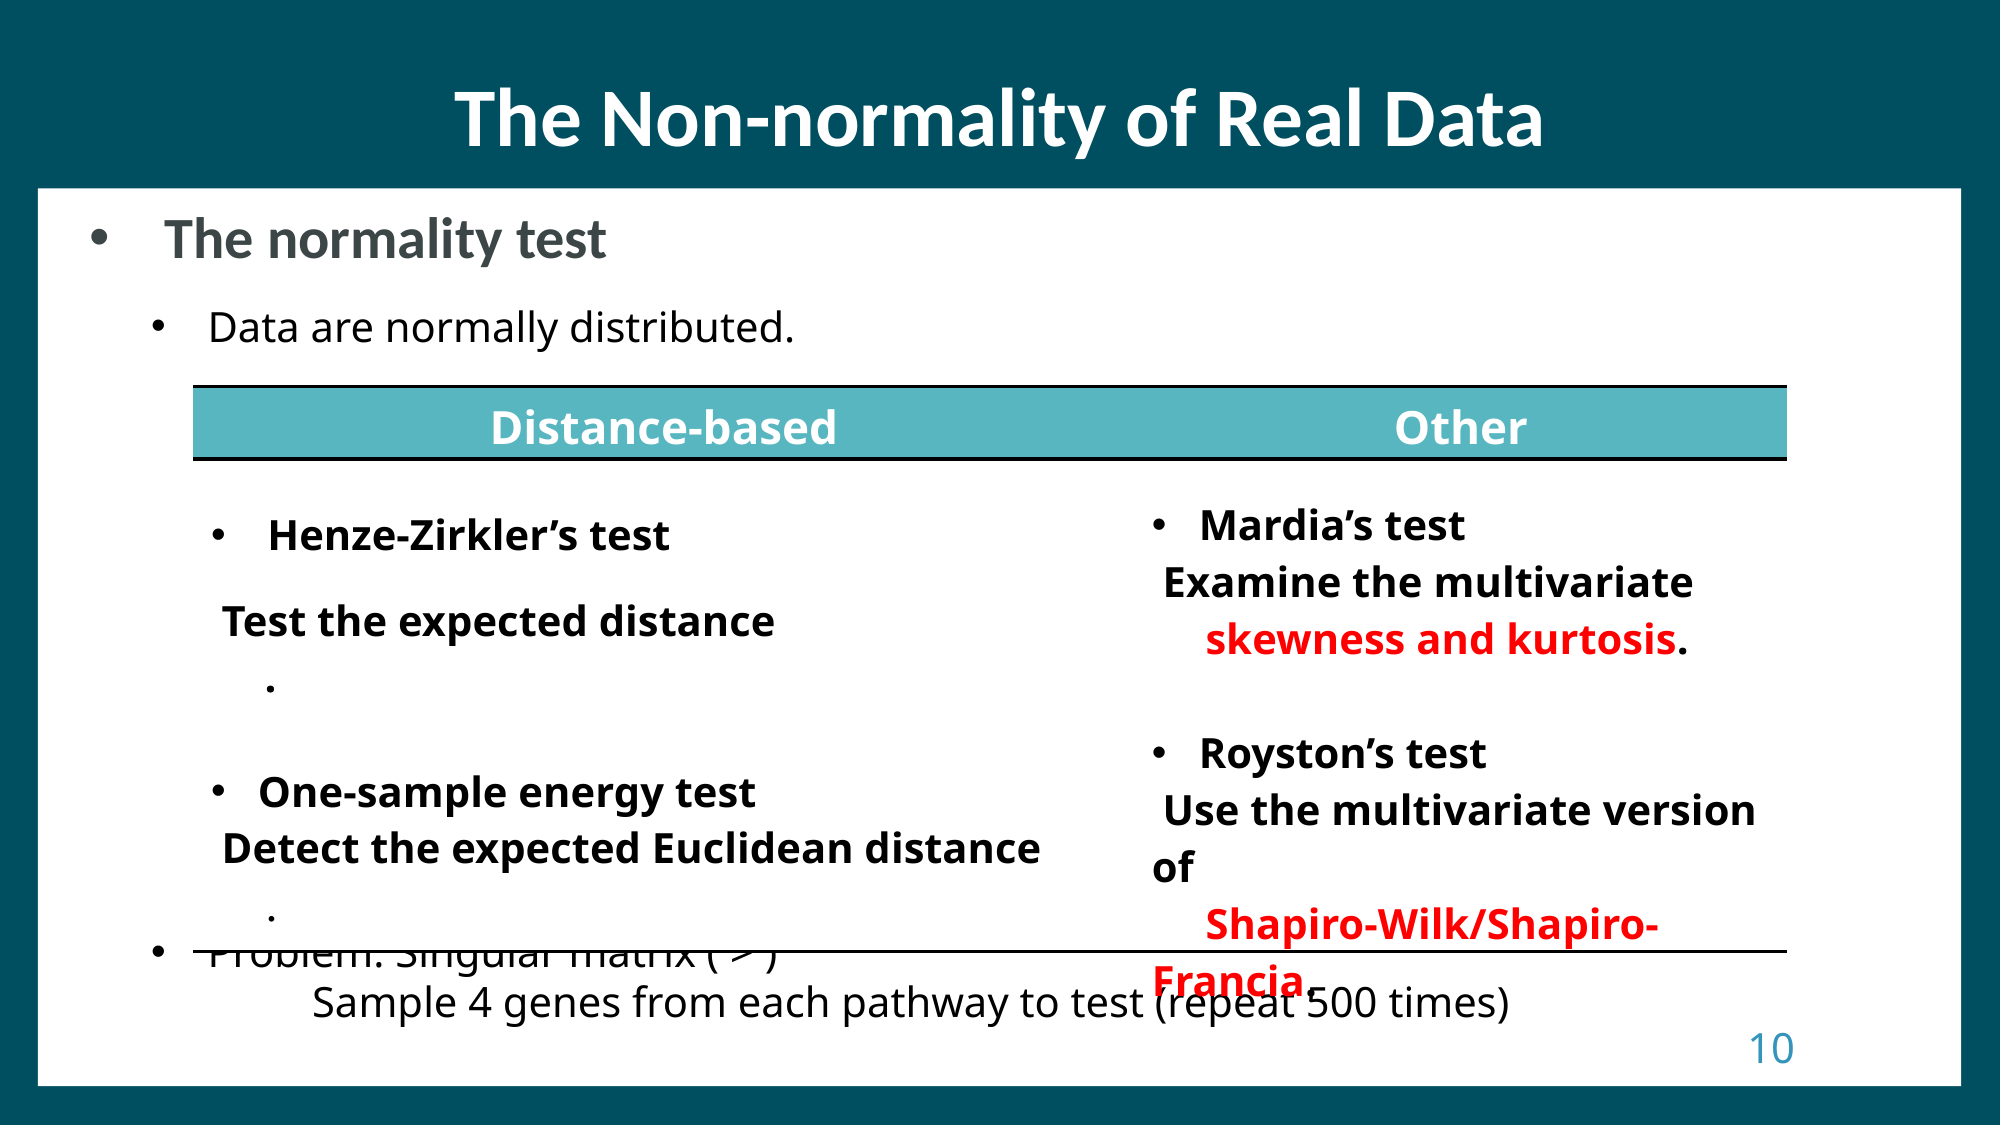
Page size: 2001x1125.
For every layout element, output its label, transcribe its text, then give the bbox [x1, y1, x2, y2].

text_box The Non-normality of Real Data [439, 66, 1561, 172]
text_box [0, 34, 1985, 190]
slide_number 10 [1530, 1020, 1811, 1081]
text_box The normality test [74, 200, 623, 279]
